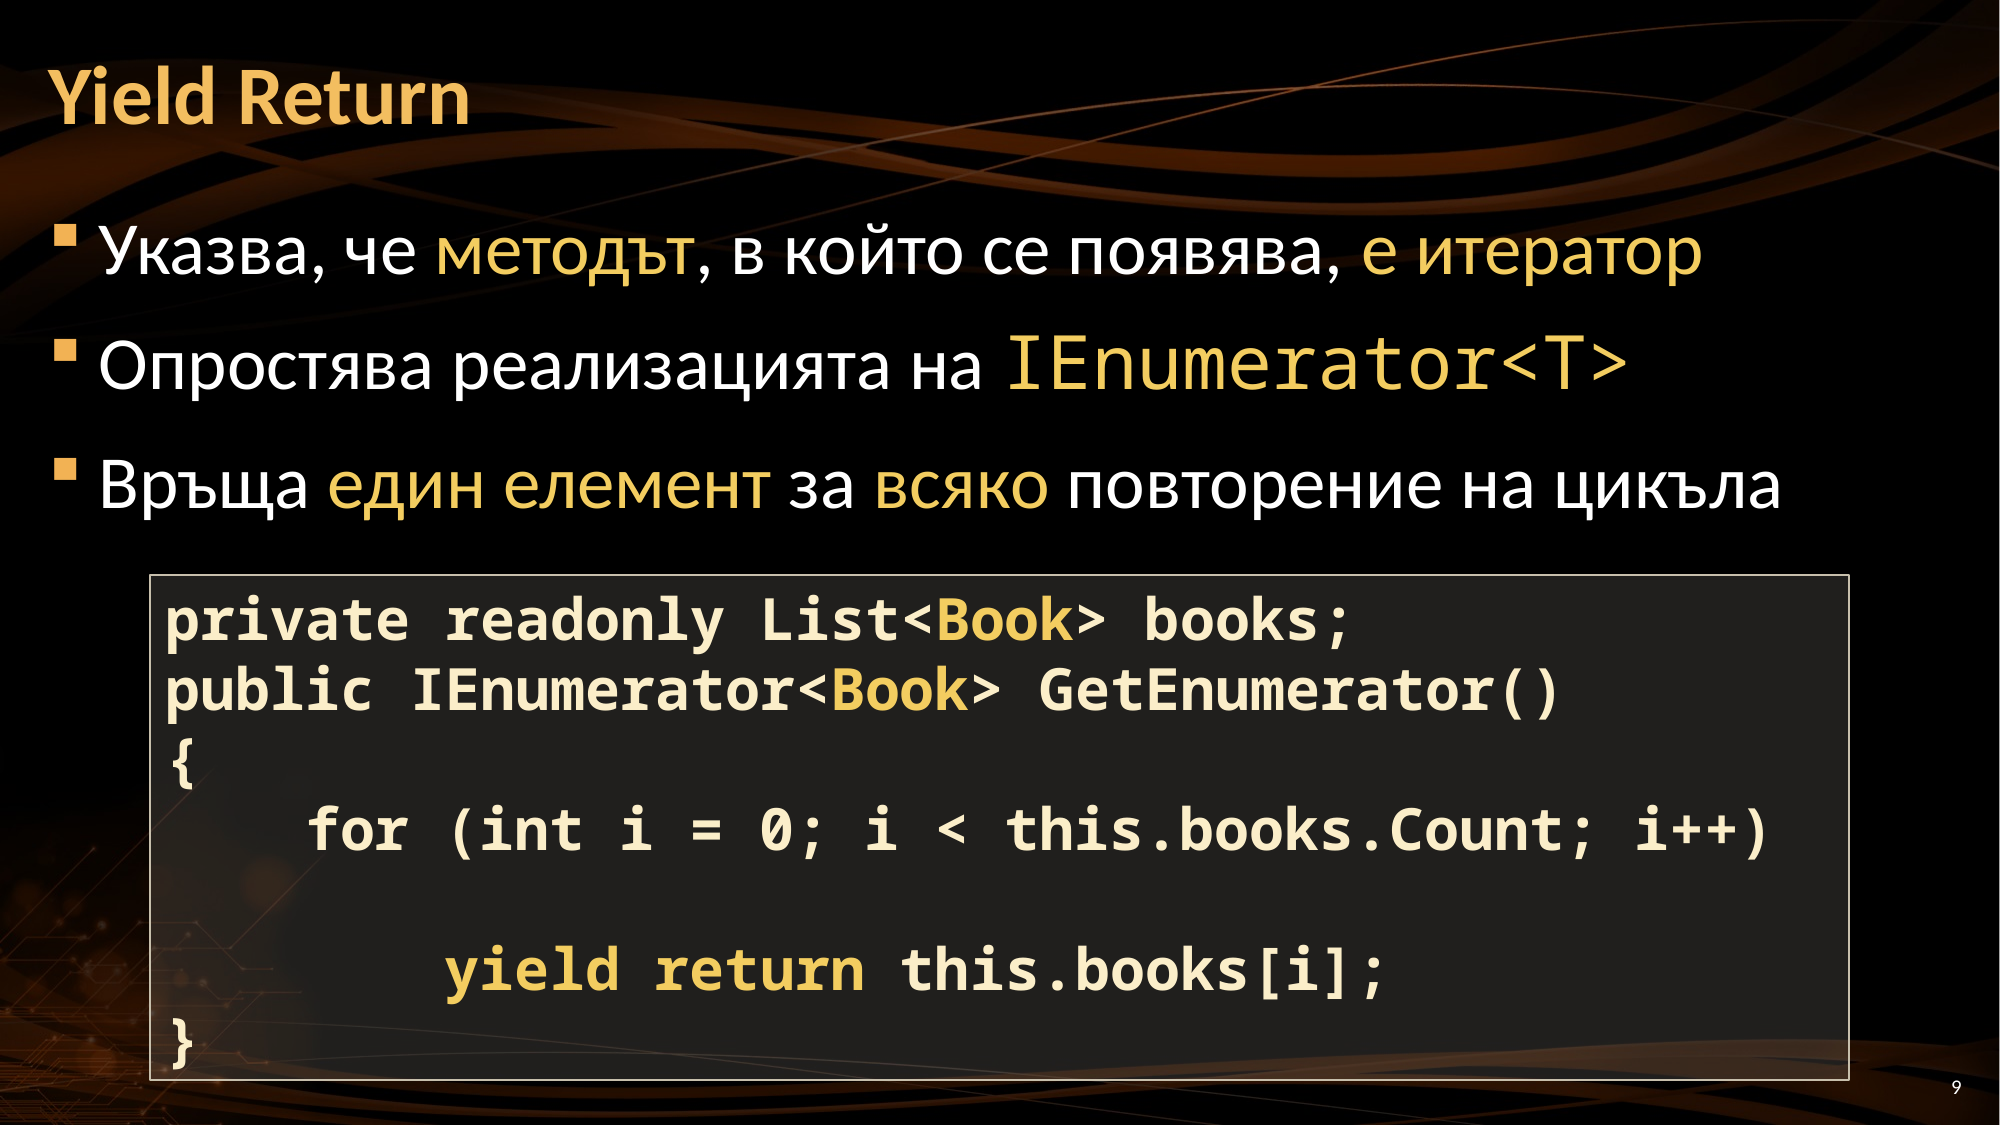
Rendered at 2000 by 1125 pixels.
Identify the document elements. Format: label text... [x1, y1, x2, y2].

text_box private readonly List<Book> books; public IEnumerator<Book> GetEnumerator() { for (int i = 0; i < this.books.Count; i++) yield return this.books[i]; } [150, 575, 1849, 1080]
title Yield Return [30, 6, 1968, 189]
slide_number 9 [1897, 1070, 1968, 1103]
picture [0, 0, 2000, 1125]
list Указва, че методът, в който се появява, е итератор Опростява реализацията на IEnumerator<T> Връща един елемент за всяко повторение на цикъла [31, 189, 1968, 1103]
